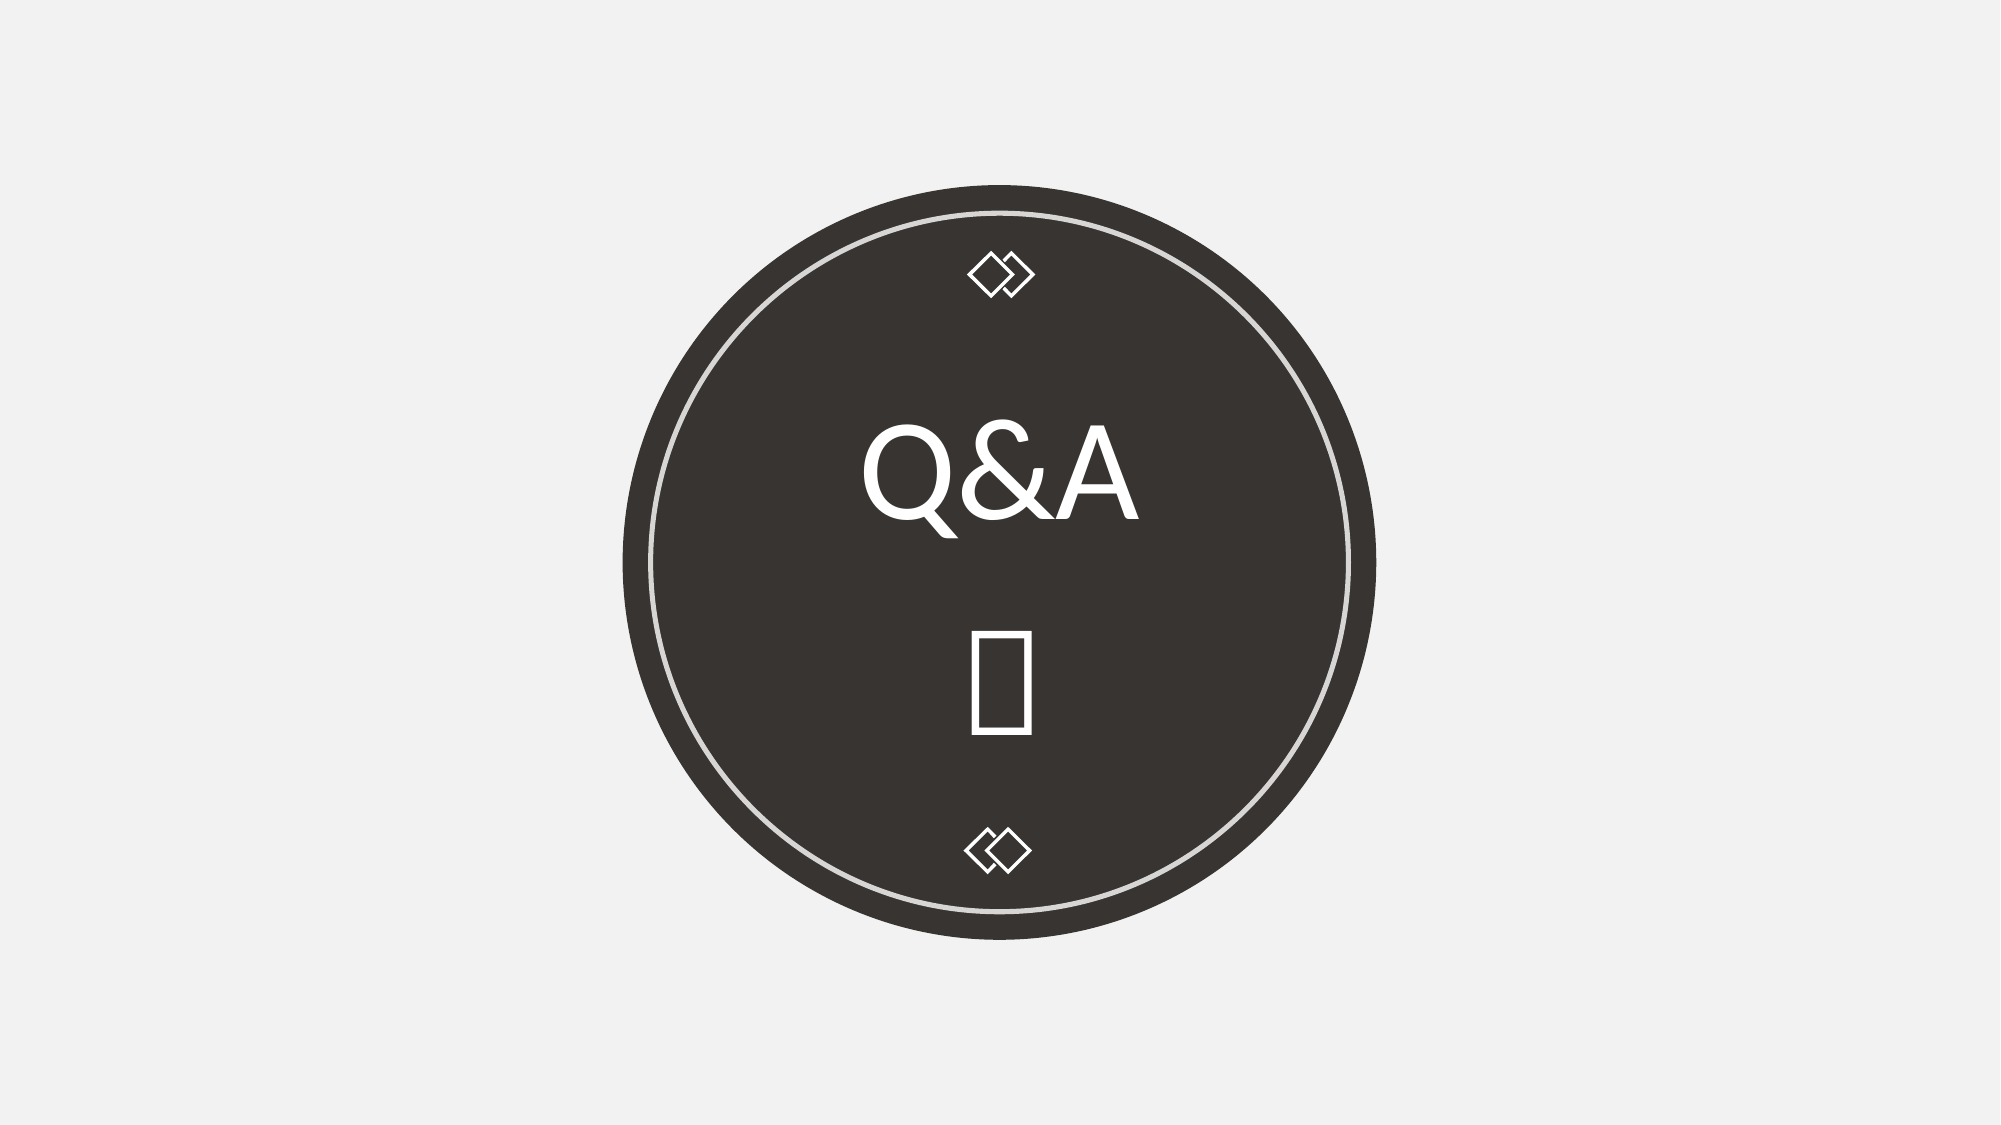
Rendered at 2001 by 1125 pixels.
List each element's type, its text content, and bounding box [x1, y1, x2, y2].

text_box Q&A [843, 366, 1156, 557]
text_box [966, 250, 1015, 299]
text_box [984, 826, 1033, 875]
text_box [1002, 250, 1036, 299]
text_box [622, 185, 1377, 940]
text_box [648, 210, 1352, 915]
text_box  [943, 582, 1062, 773]
text_box [963, 826, 997, 875]
